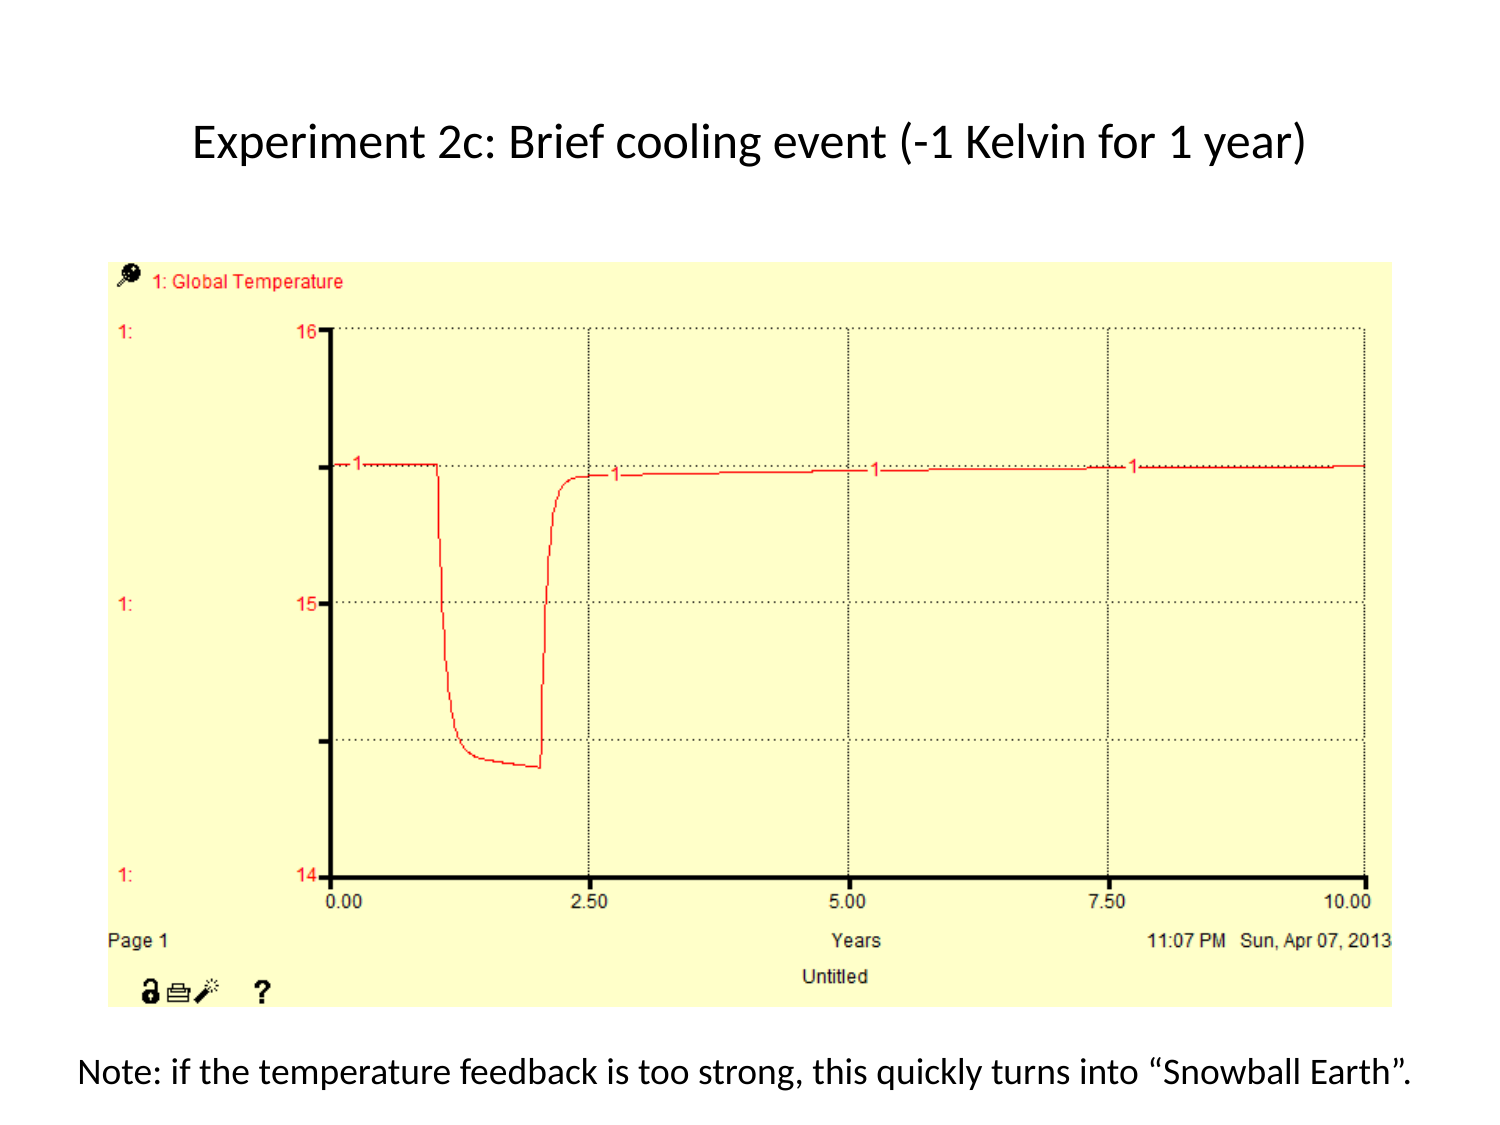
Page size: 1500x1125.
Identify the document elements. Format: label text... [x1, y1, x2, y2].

text_box Note: if the temperature feedback is too strong, this quickly turns into “Snowball Earth”. [62, 1039, 1438, 1100]
title Experiment 2c: Brief cooling event (-1 Kelvin for 1 year) [75, 45, 1425, 233]
picture [108, 262, 1392, 1007]
